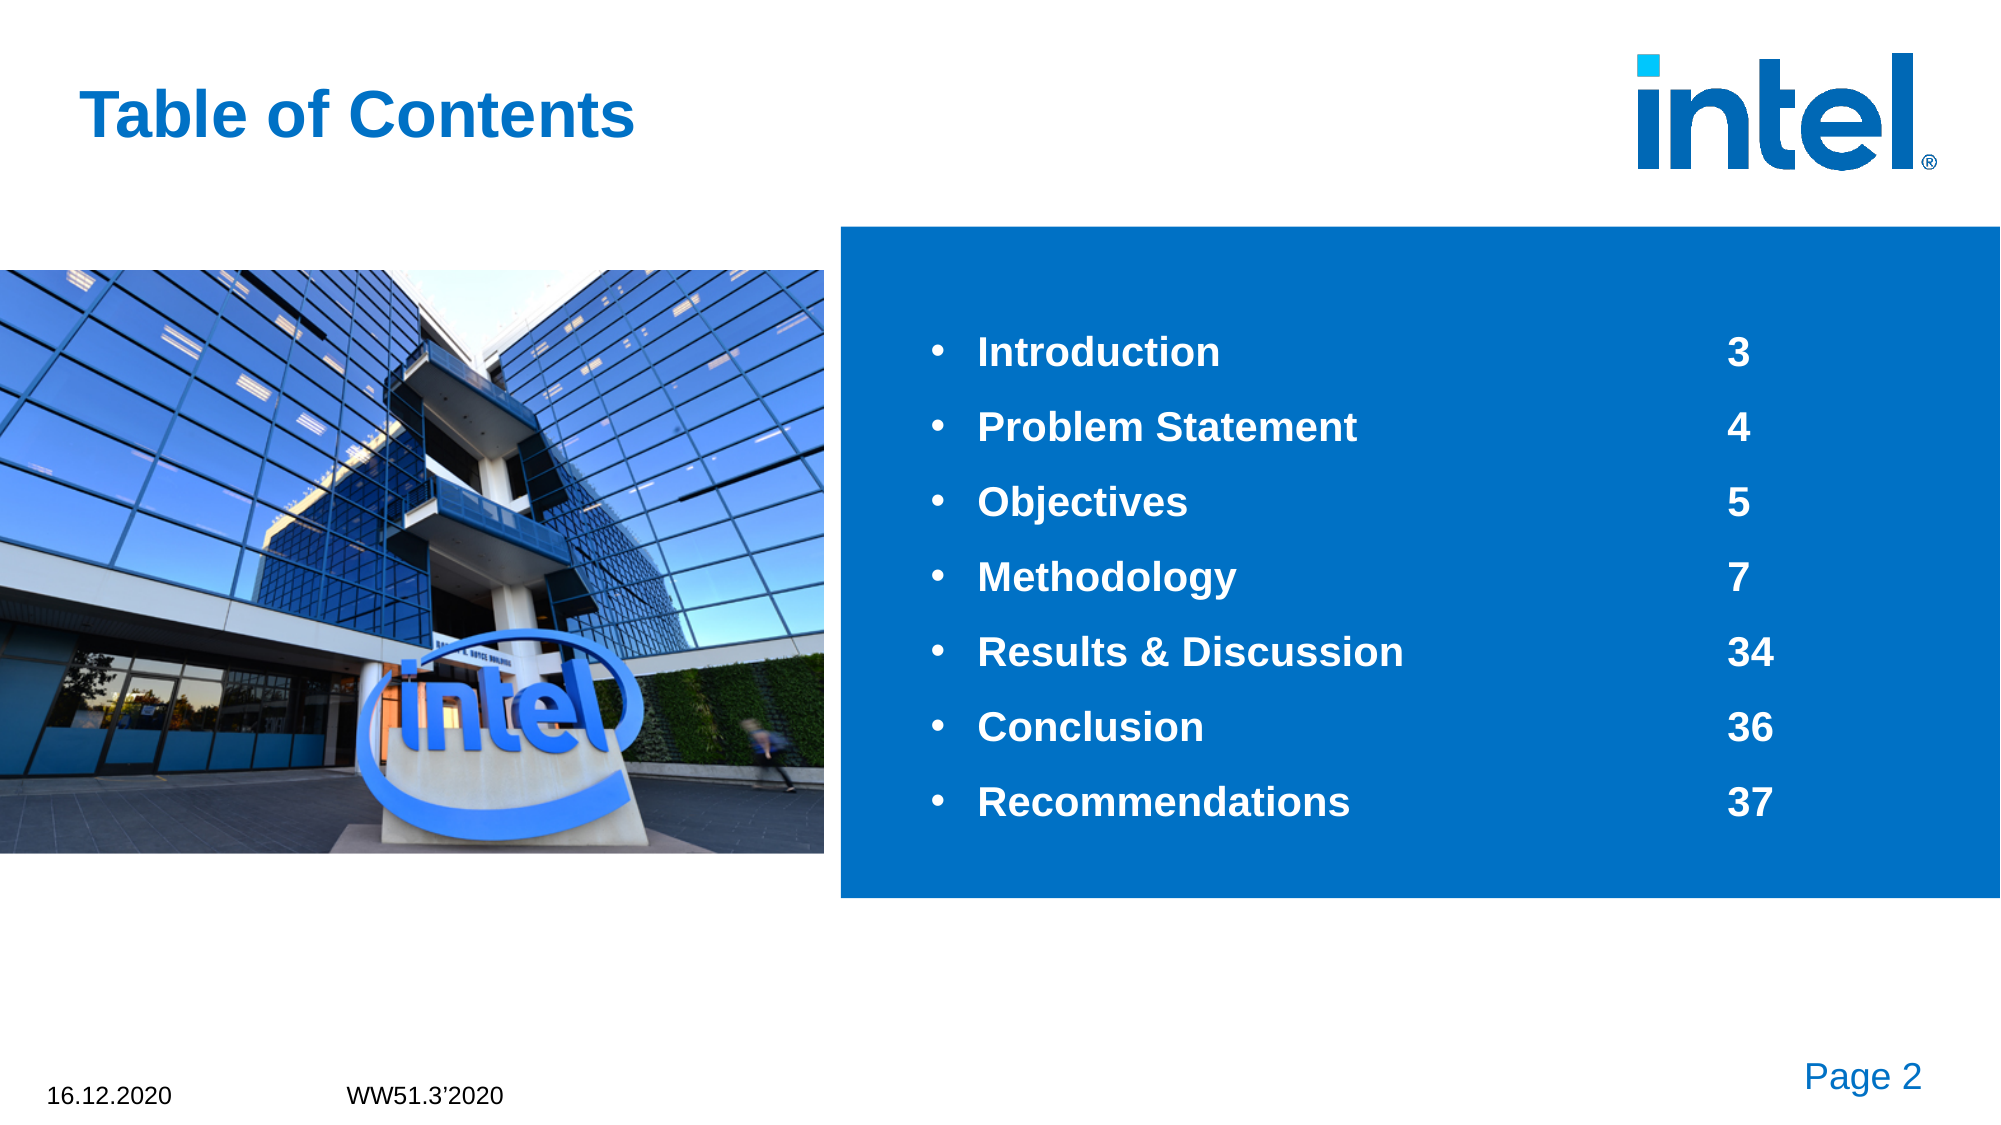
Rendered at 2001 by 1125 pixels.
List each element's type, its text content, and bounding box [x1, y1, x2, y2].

slide_number Page 2 [1487, 1044, 1938, 1105]
text_box Table of Contents [64, 63, 653, 159]
picture [0, 270, 824, 855]
text_box Introduction 3 Problem Statement 4 Objectives 5 Methodology 7 Results & Discussion 34 Conclusion 36 Recommendations 37 [840, 226, 2000, 899]
text_box 16.12.2020 WW51.3’2020 [31, 1065, 604, 1125]
picture [1636, 50, 1938, 173]
